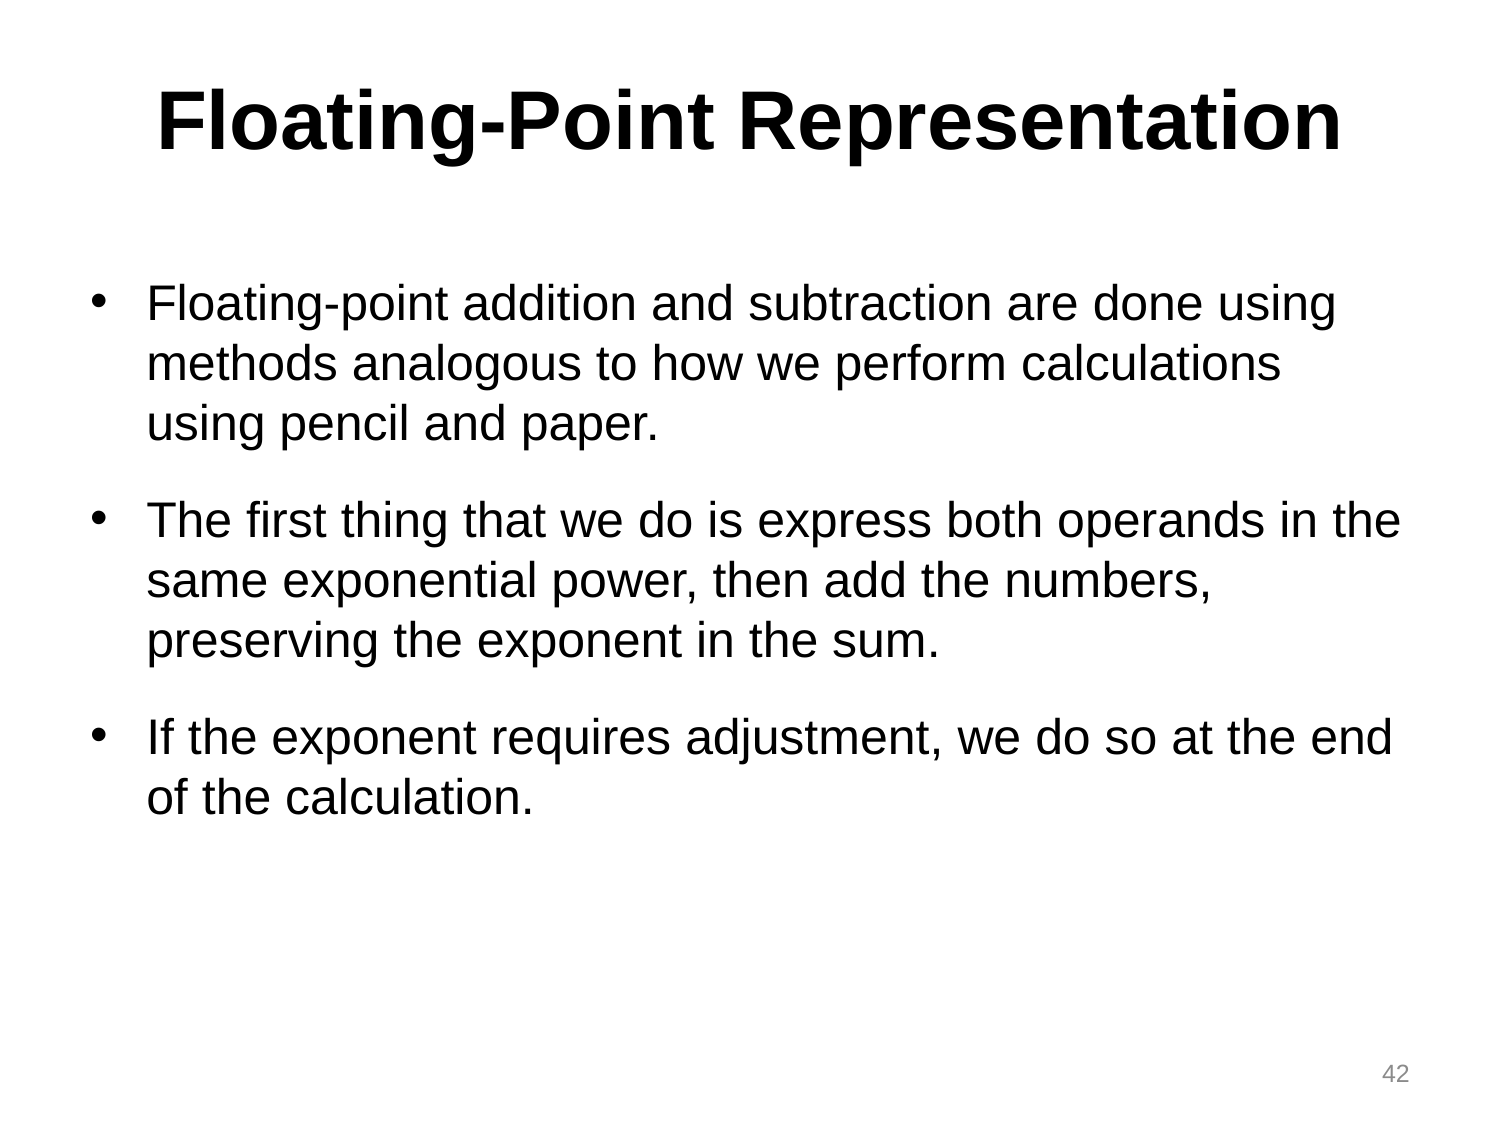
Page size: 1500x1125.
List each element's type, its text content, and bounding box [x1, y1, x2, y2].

list Floating-point addition and subtraction are done using methods analogous to how we perform calculations using pencil and paper. The first thing that we do is express both operands in the same exponential power, then add the numbers, preserving the exponent in the sum. If the exponent requires adjustment, we do so at the end of the calculation. [75, 262, 1425, 1005]
title Floating-Point Representation [75, 45, 1425, 188]
slide_number 42 [1074, 1042, 1425, 1103]
